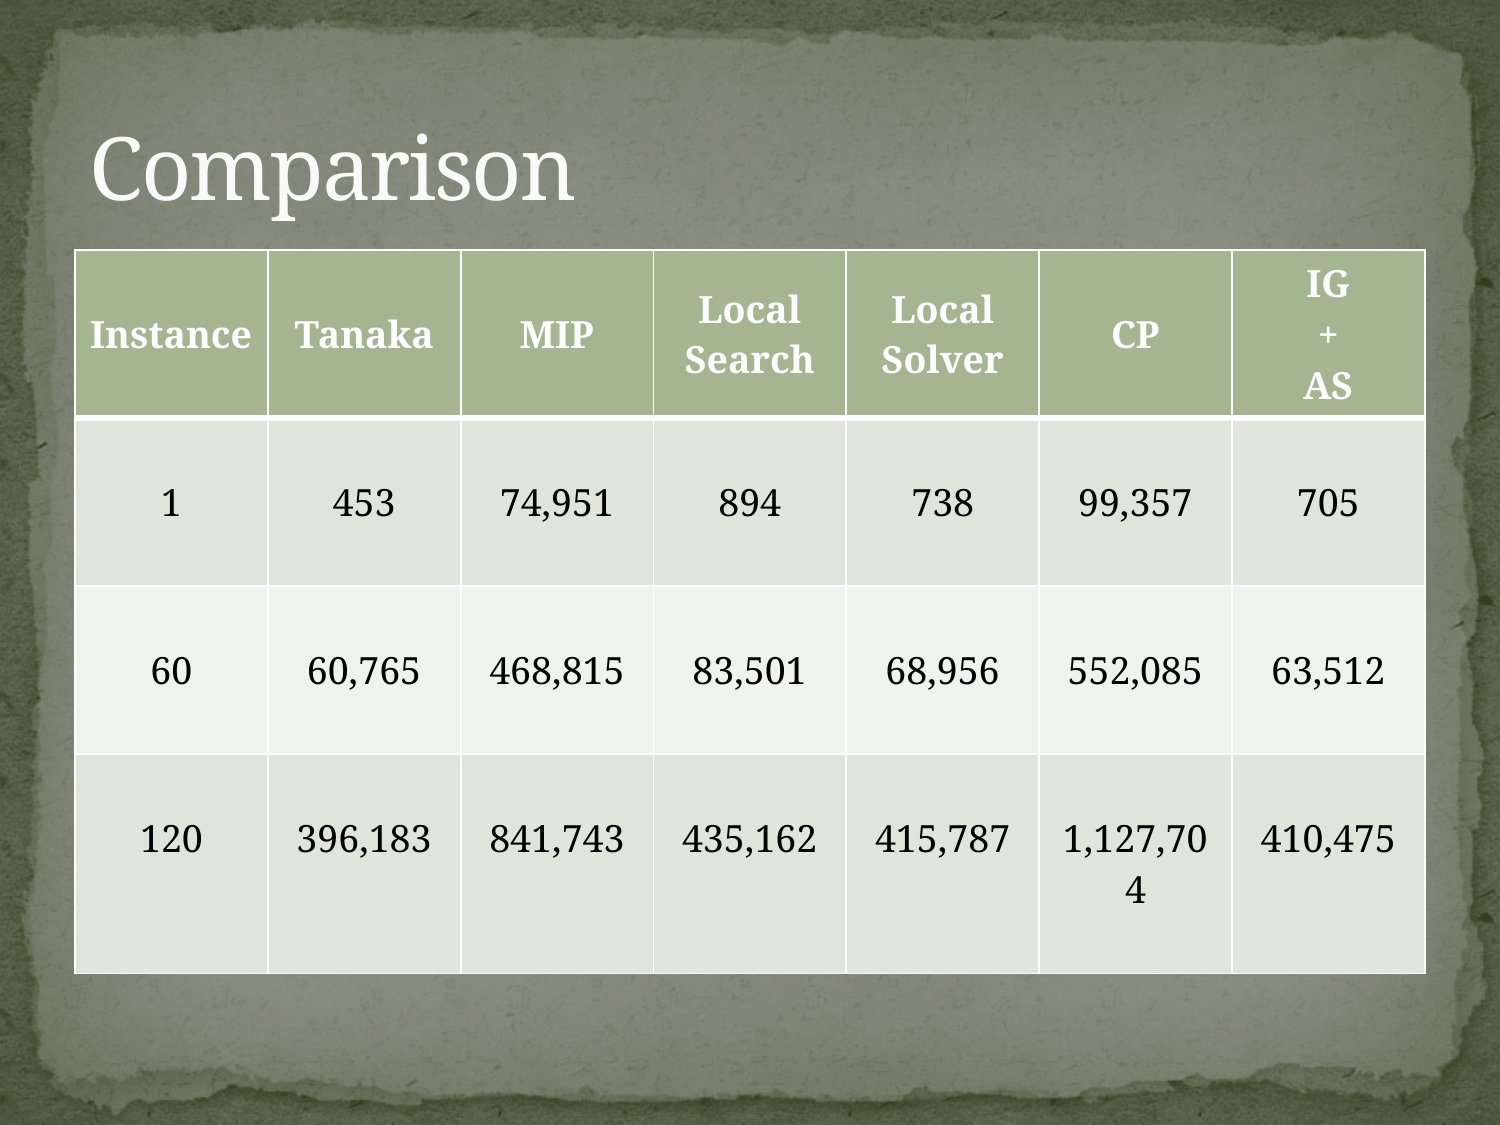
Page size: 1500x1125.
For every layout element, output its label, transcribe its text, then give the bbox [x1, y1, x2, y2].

table_cell 63,512 [1233, 587, 1424, 753]
table_cell 410,475 [1233, 755, 1424, 973]
table_cell 74,951 [462, 421, 653, 585]
table_cell 60,765 [269, 587, 460, 753]
table_cell 60 [76, 587, 267, 753]
table_cell 68,956 [847, 587, 1038, 753]
table_cell 738 [847, 421, 1038, 585]
table_cell 415,787 [847, 755, 1038, 973]
table_cell 435,162 [654, 755, 845, 973]
table_cell 83,501 [654, 587, 845, 753]
table_cell 894 [654, 421, 845, 585]
table_cell 841,743 [462, 755, 653, 973]
table_header Local Solver [847, 251, 1038, 415]
table_cell 99,357 [1040, 421, 1231, 585]
table_cell 1 [76, 421, 267, 585]
title Comparison [74, 24, 1425, 225]
table_cell 120 [76, 755, 267, 973]
table_header MIP [462, 251, 653, 415]
table_header Local Search [654, 251, 845, 415]
table_header Tanaka [269, 251, 460, 415]
table_cell 1,127,704 [1040, 755, 1231, 973]
table_cell 396,183 [269, 755, 460, 973]
table_header IG + AS [1233, 251, 1424, 415]
table_cell 468,815 [462, 587, 653, 753]
table_cell 552,085 [1040, 587, 1231, 753]
table_header CP [1040, 251, 1231, 415]
table_header Instance [76, 251, 267, 415]
table_cell 705 [1233, 421, 1424, 585]
table_cell 453 [269, 421, 460, 585]
